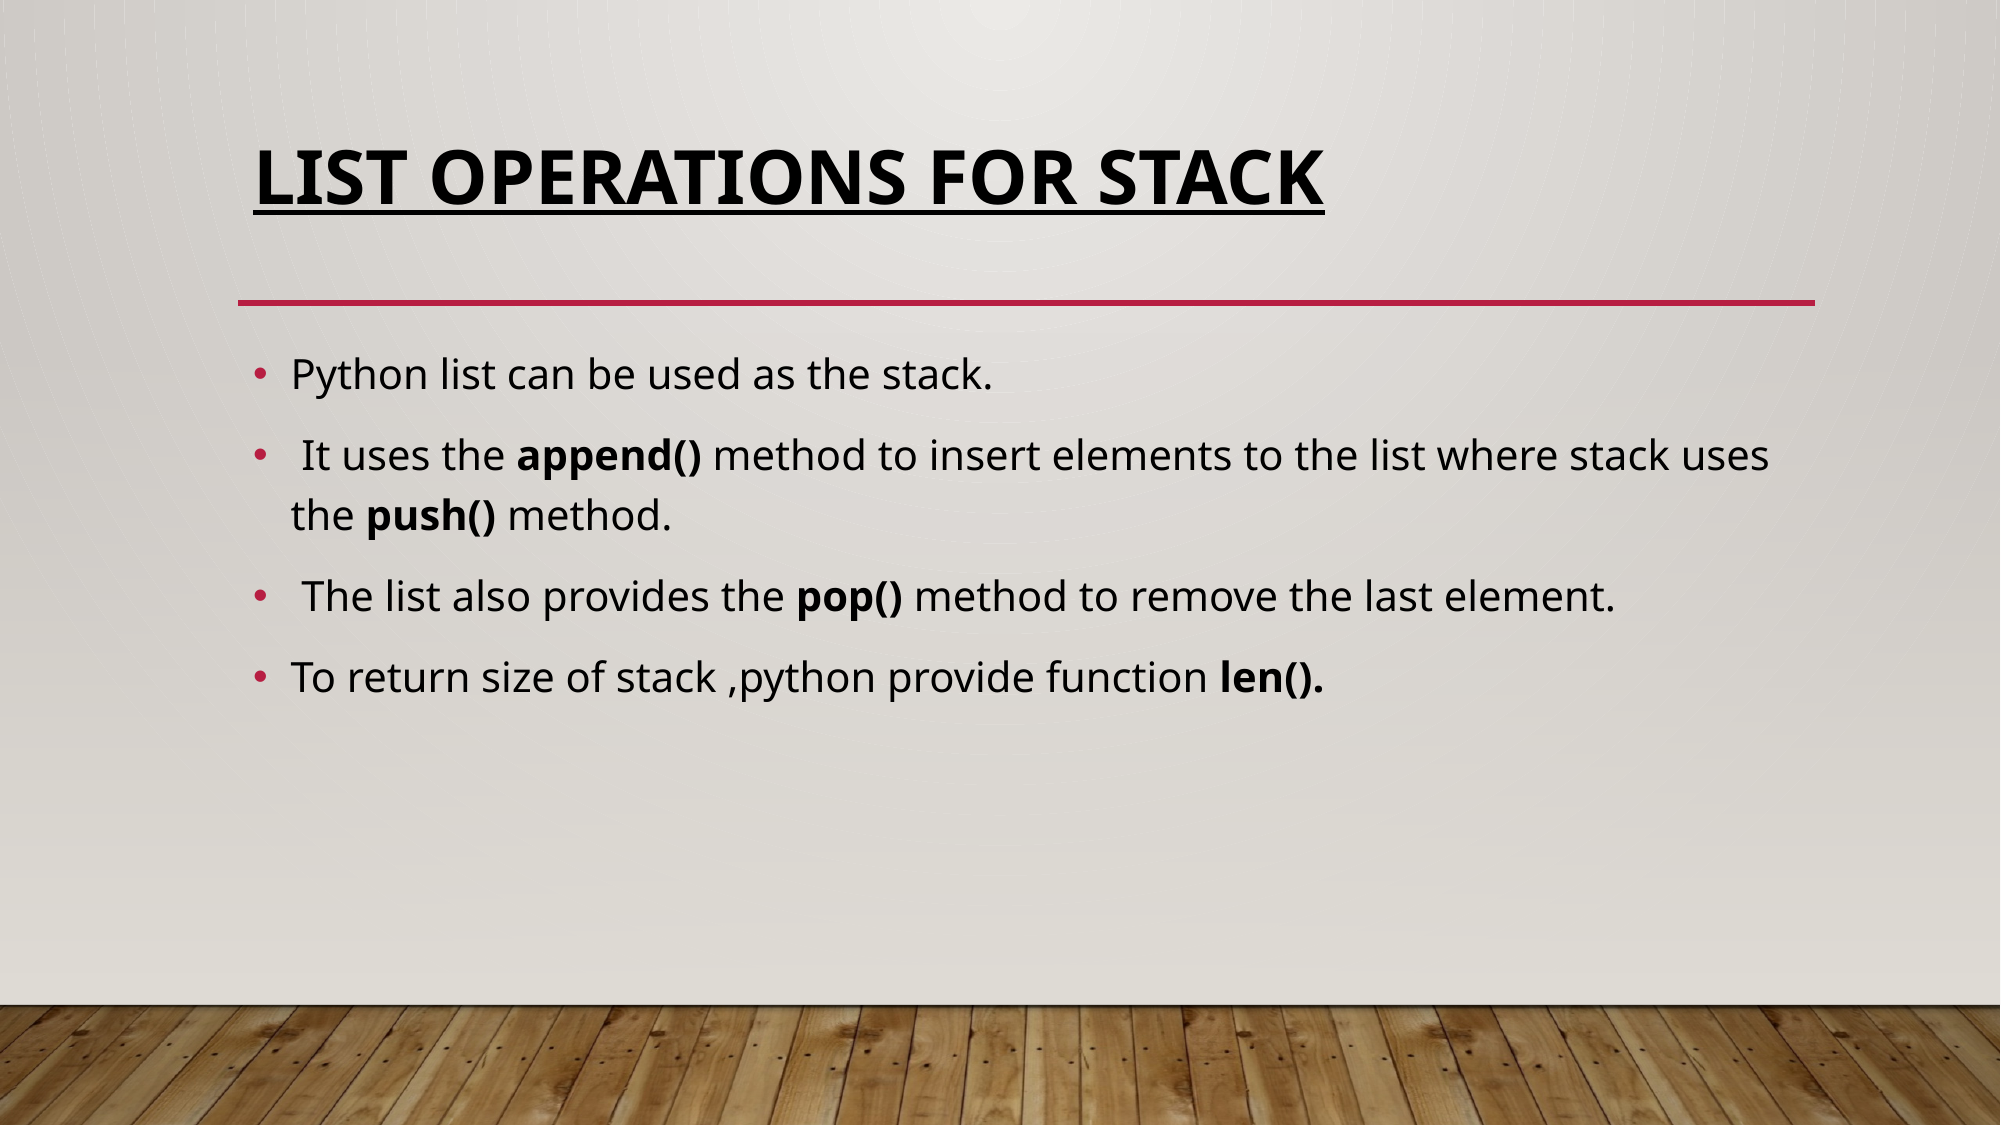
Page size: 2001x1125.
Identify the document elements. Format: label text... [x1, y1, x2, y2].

picture [0, 1005, 2000, 1125]
list Python list can be used as the stack. It uses the append() method to insert elements to the list where stack uses the push() method. The list also provides the pop() method to remove the last element. To return size of stack ,python provide function len(). [238, 330, 1814, 897]
title List operations for stack [238, 131, 1814, 305]
